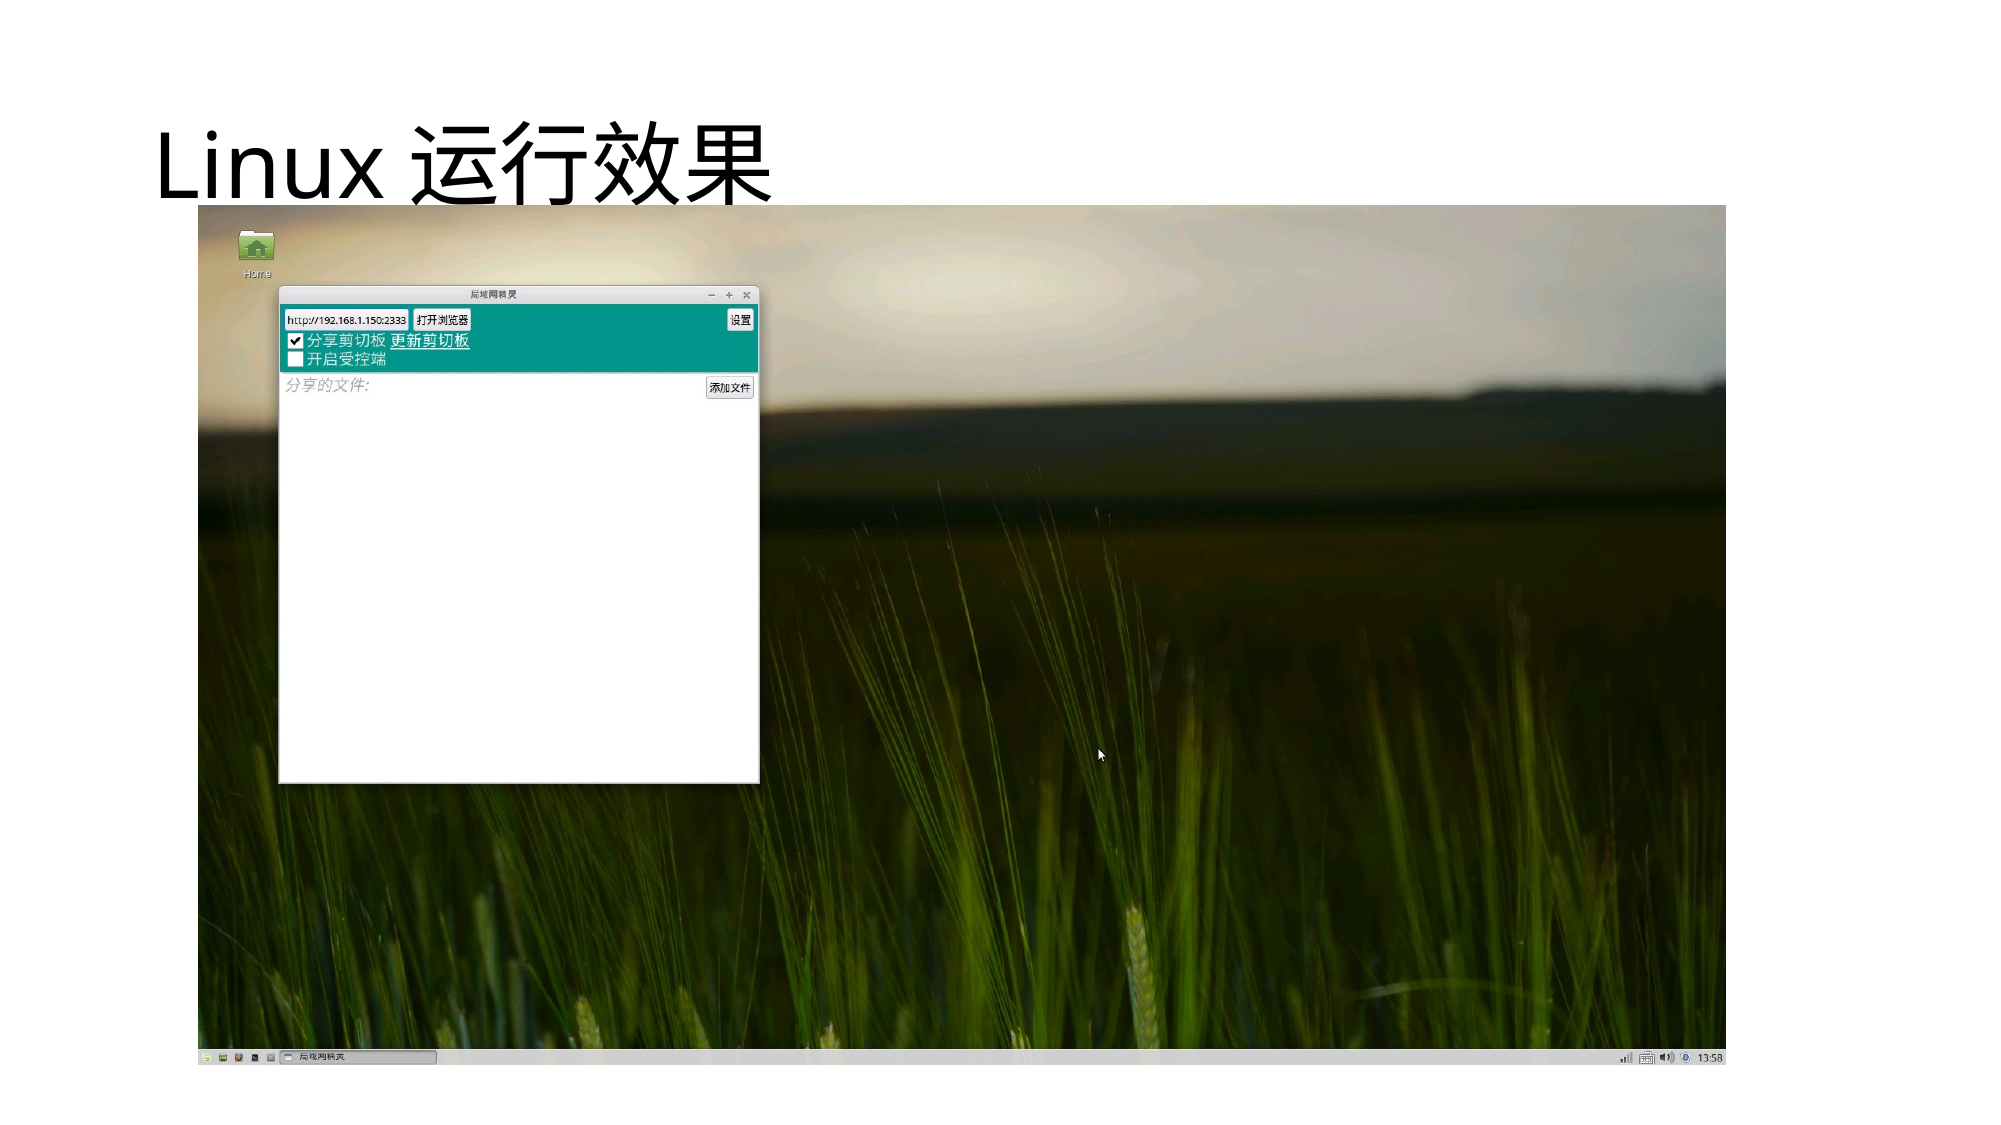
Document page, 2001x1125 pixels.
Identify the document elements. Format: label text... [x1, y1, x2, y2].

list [198, 205, 1726, 1065]
title Linux运行效果 [137, 59, 1863, 278]
